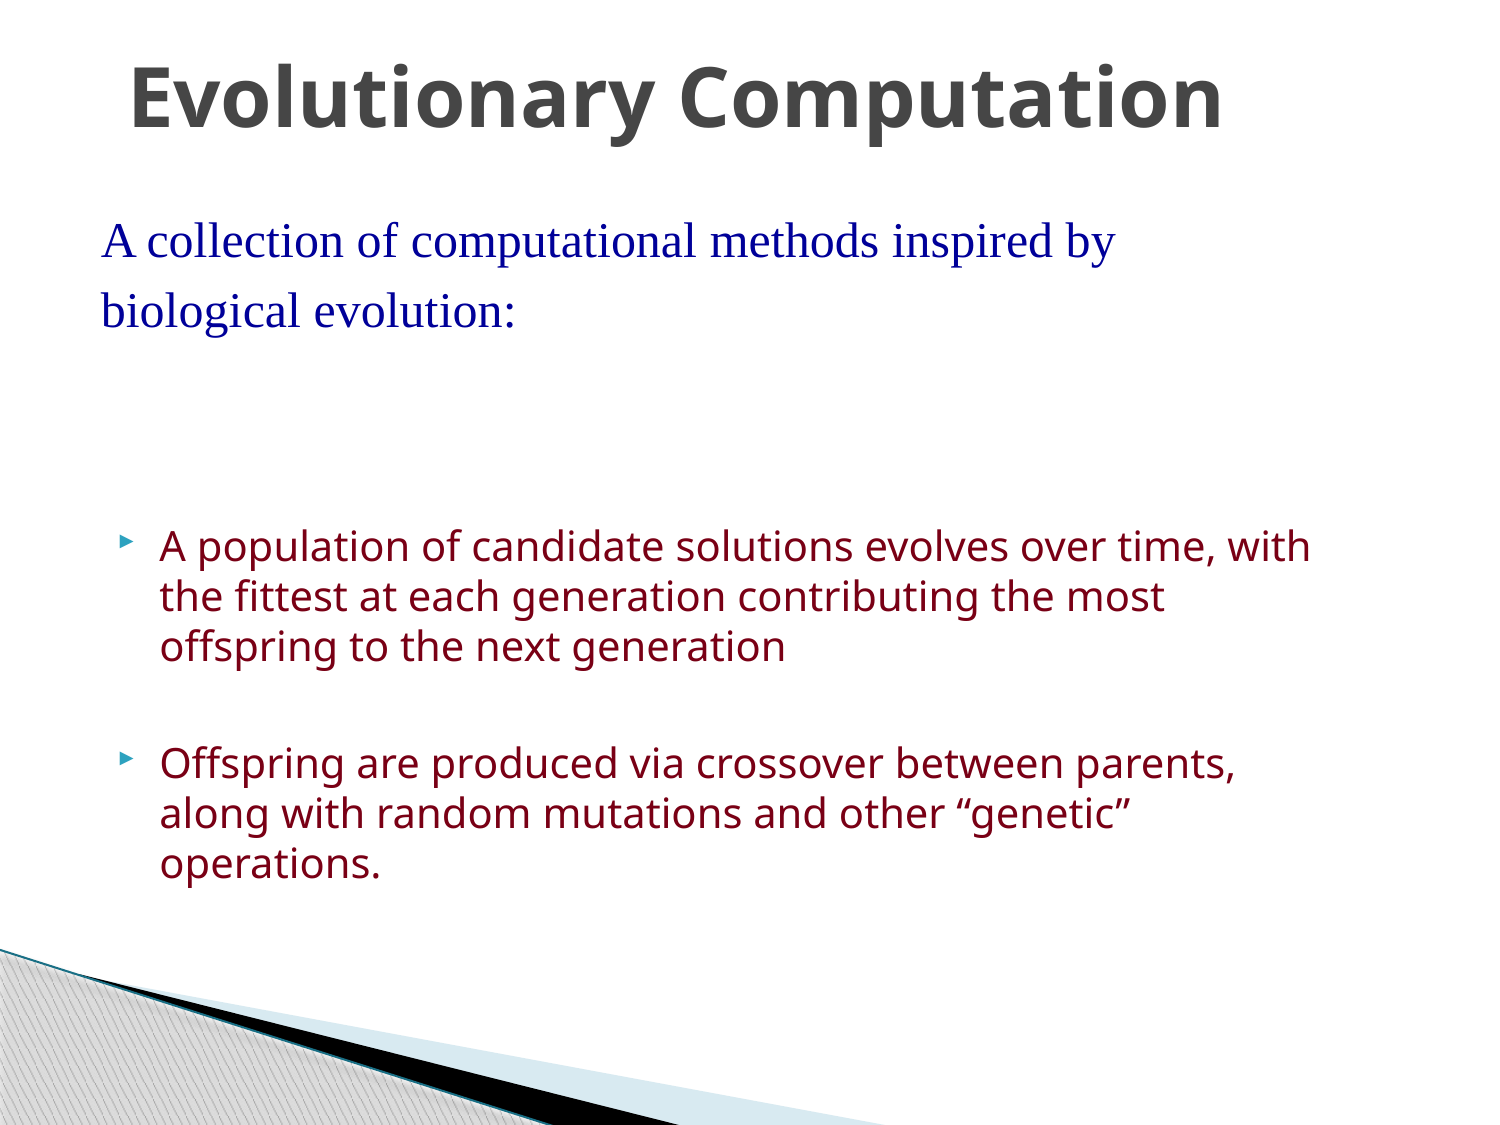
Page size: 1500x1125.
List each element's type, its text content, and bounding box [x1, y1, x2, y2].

text_box A collection of computational methods inspired by biological evolution: [86, 200, 1475, 345]
list A population of candidate solutions evolves over time, with the fittest at each generation contributing the most offspring to the next generation Offspring are produced via crossover between parents, along with random mutations and other “genetic” operations. [84, 512, 1360, 1100]
title Evolutionary Computation [112, 0, 1388, 188]
